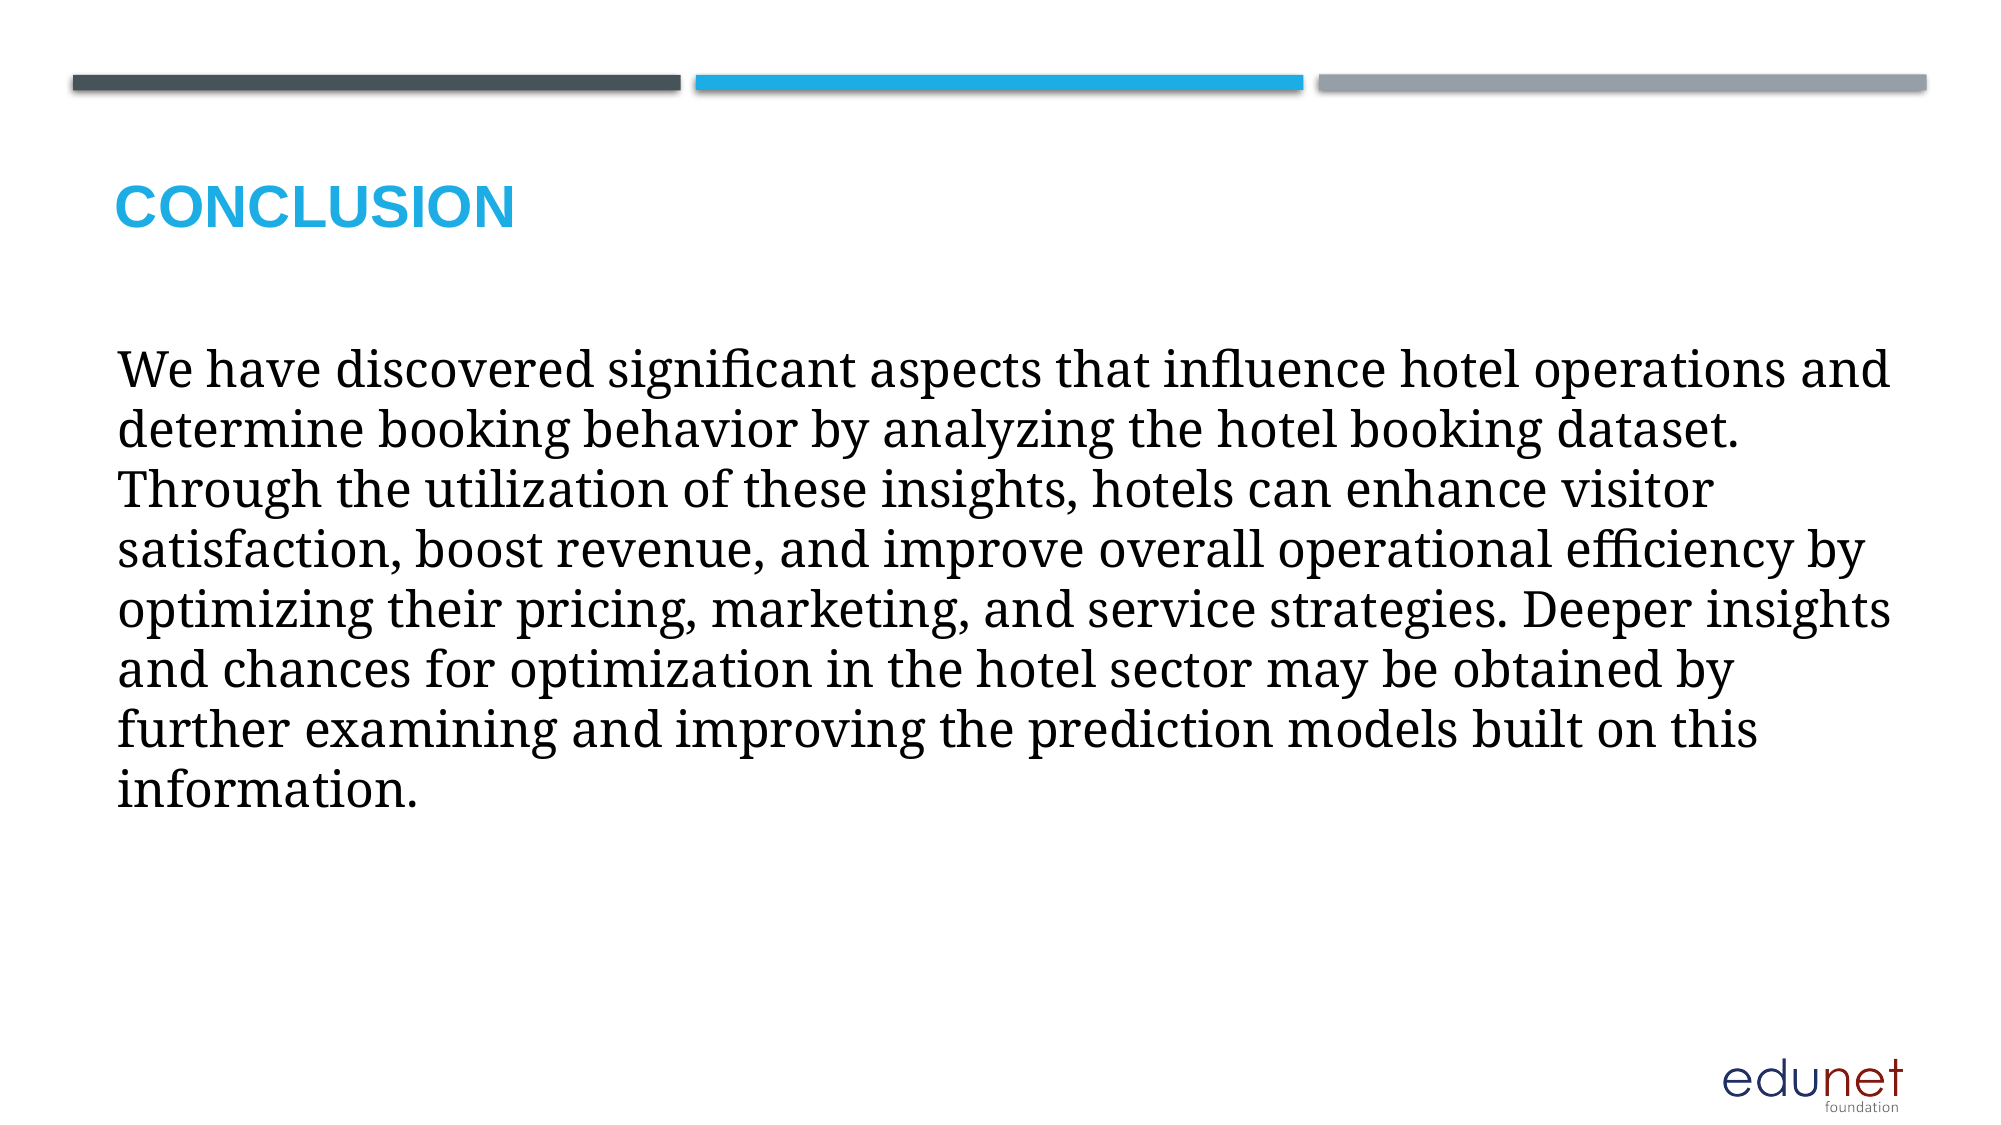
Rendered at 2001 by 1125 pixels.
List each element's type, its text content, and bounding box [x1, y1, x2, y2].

picture [1719, 1056, 1905, 1116]
title Conclusion [100, 159, 1910, 247]
text_box We have discovered significant aspects that influence hotel operations and determine booking behavior by analyzing the hotel booking dataset. Through the utilization of these insights, hotels can enhance visitor satisfaction, boost revenue, and improve overall operational efficiency by optimizing their pricing, marketing, and service strategies. Deeper insights and chances for optimization in the hotel sector may be obtained by further examining and improving the prediction models built on this information. [103, 330, 1925, 826]
